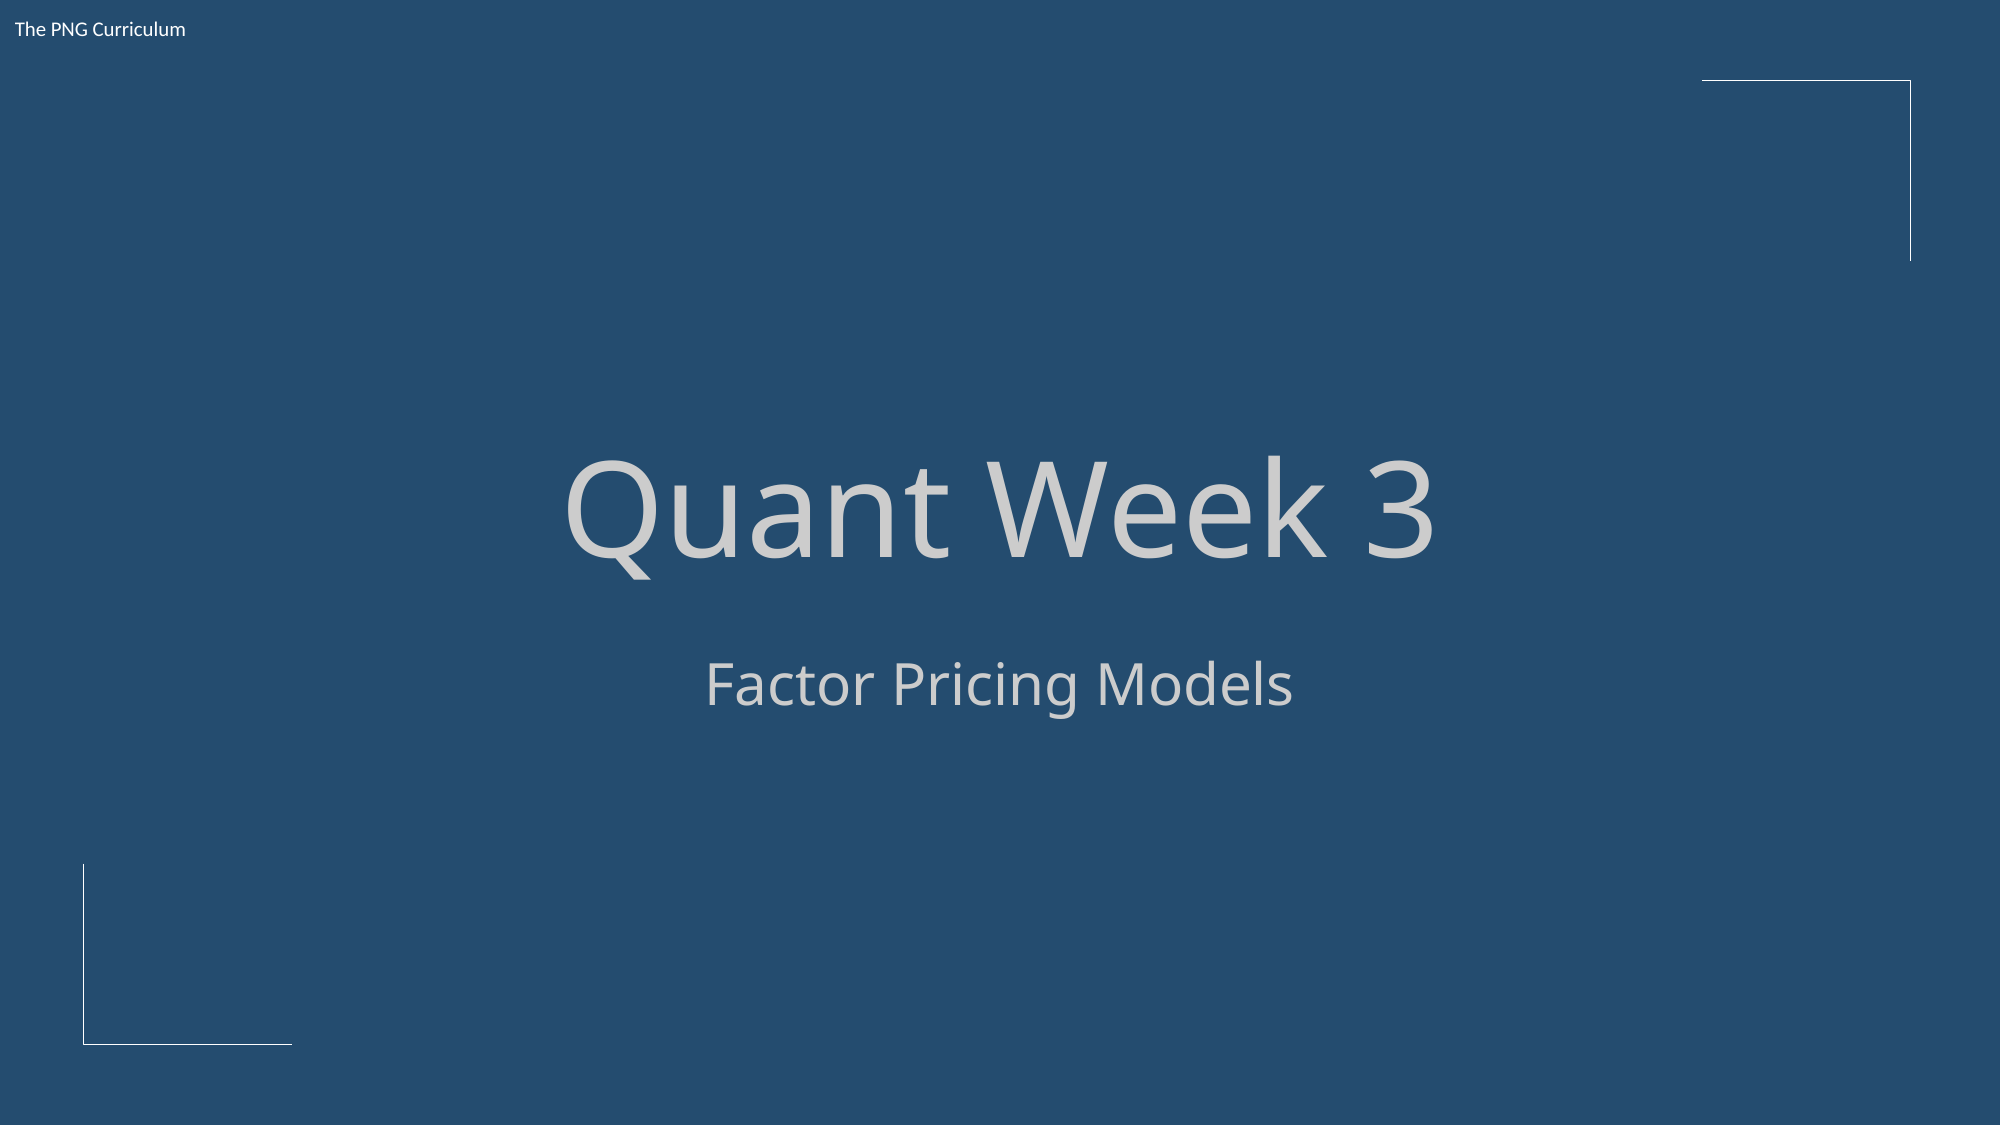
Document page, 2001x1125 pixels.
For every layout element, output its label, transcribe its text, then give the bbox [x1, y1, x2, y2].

title Quant Week 3 [255, 369, 1745, 602]
subtitle Factor Pricing Models [452, 575, 1548, 733]
